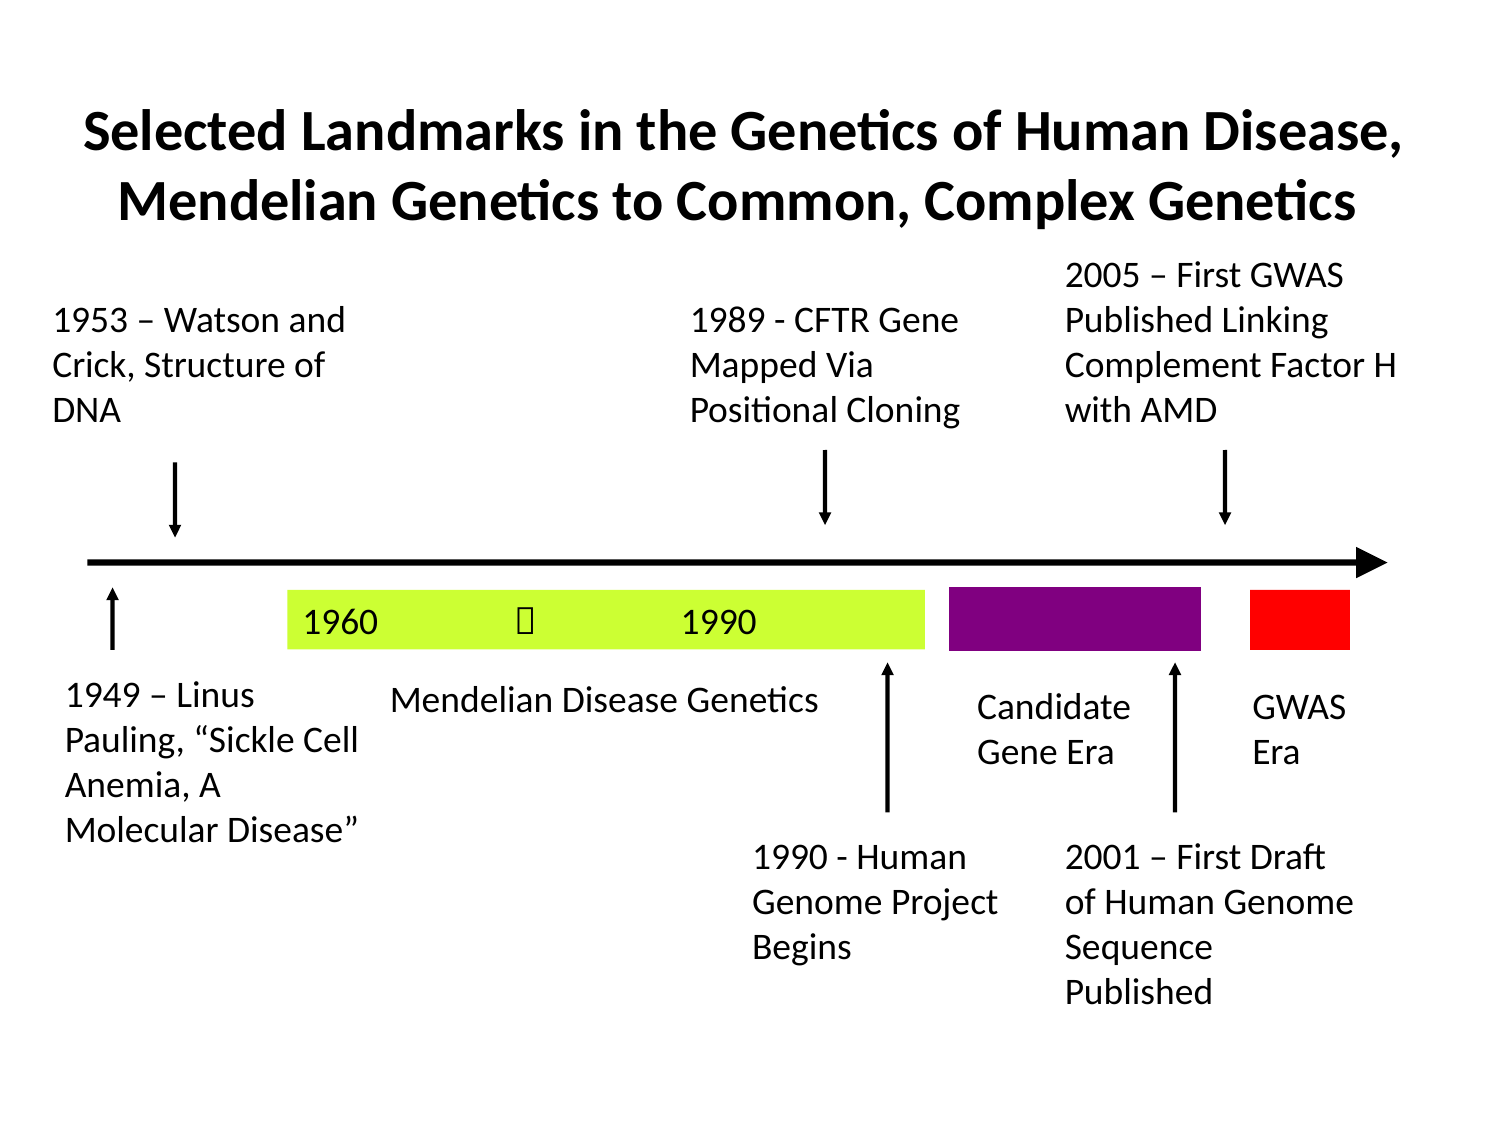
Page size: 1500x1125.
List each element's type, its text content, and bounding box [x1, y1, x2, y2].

text_box [881, 662, 894, 813]
text_box 2001 – First Draft of Human Genome Sequence Published [1050, 824, 1375, 1020]
text_box Candidate Gene Era [1176, 674, 1188, 780]
text_box [87, 552, 1388, 573]
text_box 1949 – Linus Pauling, “Sickle Cell Anemia, A Molecular Disease” [50, 662, 388, 858]
text_box Candidate Gene Era [962, 674, 1174, 780]
text_box 1990 - Human Genome Project Begins [737, 824, 1038, 975]
text_box 2005 – First GWAS Published Linking Complement Factor H with AMD [1050, 242, 1475, 437]
text_box Mendelian Disease Genetics [374, 667, 887, 727]
text_box GWAS Era [1237, 674, 1375, 780]
text_box 1989 - CFTR Gene Mapped Via Positional Cloning [675, 287, 1013, 437]
text_box [168, 462, 182, 538]
text_box [818, 449, 832, 526]
title Selected Landmarks in the Genetics of Human Disease, Mendelian Genetics to Common, Complex Genetics [50, 62, 1438, 263]
text_box [1168, 662, 1182, 813]
text_box 1953 – Watson and Crick, Structure of DNA [37, 287, 375, 438]
text_box [106, 587, 119, 650]
text_box [1250, 589, 1350, 650]
text_box Mendelian Disease Genetics [888, 667, 900, 727]
text_box 1960  1990 [287, 589, 925, 650]
text_box [1218, 449, 1232, 526]
text_box [950, 587, 1200, 650]
